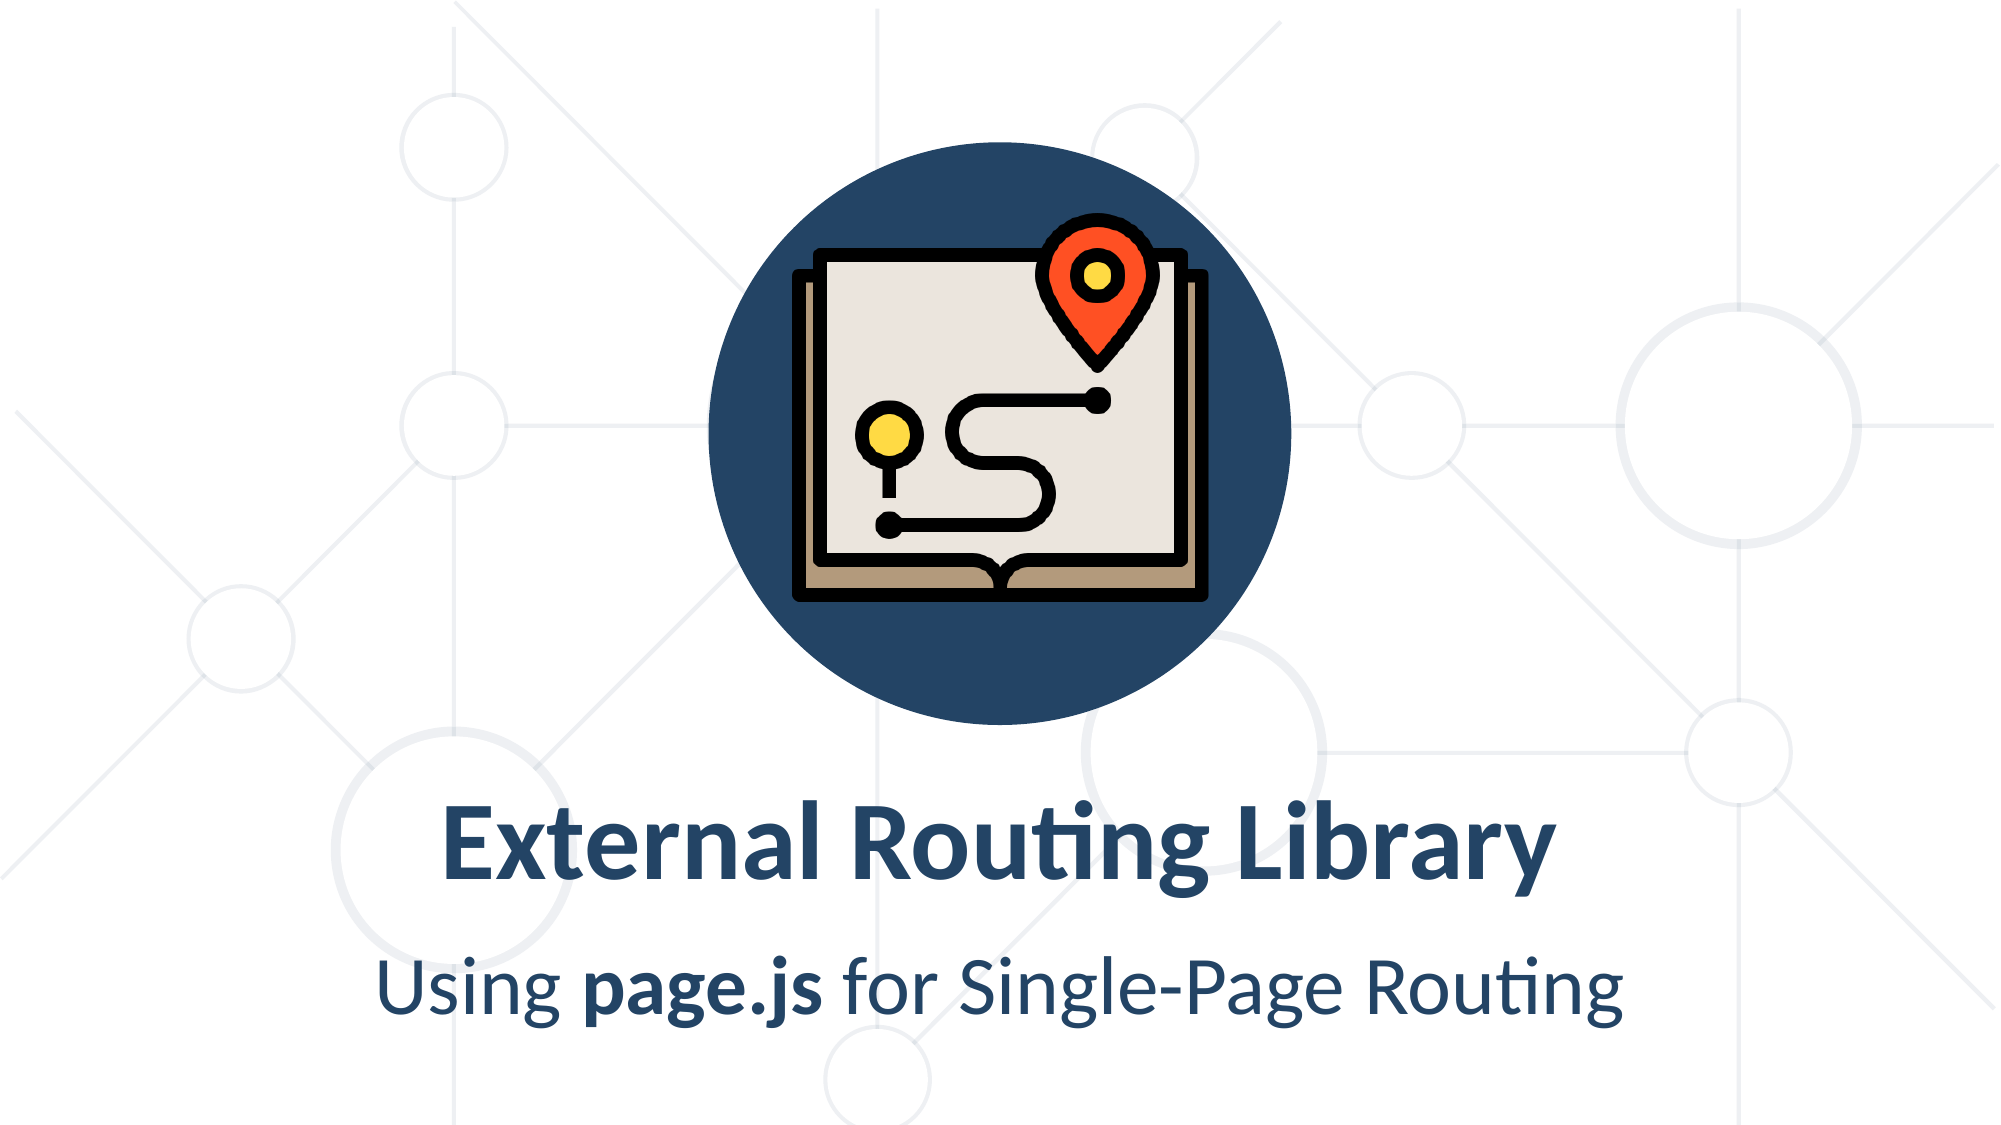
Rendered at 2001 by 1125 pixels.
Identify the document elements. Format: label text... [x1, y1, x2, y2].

subtitle Using page.js for Single-Page Routing [100, 916, 1900, 1043]
title External Routing Library [100, 771, 1900, 898]
picture [778, 185, 1222, 630]
